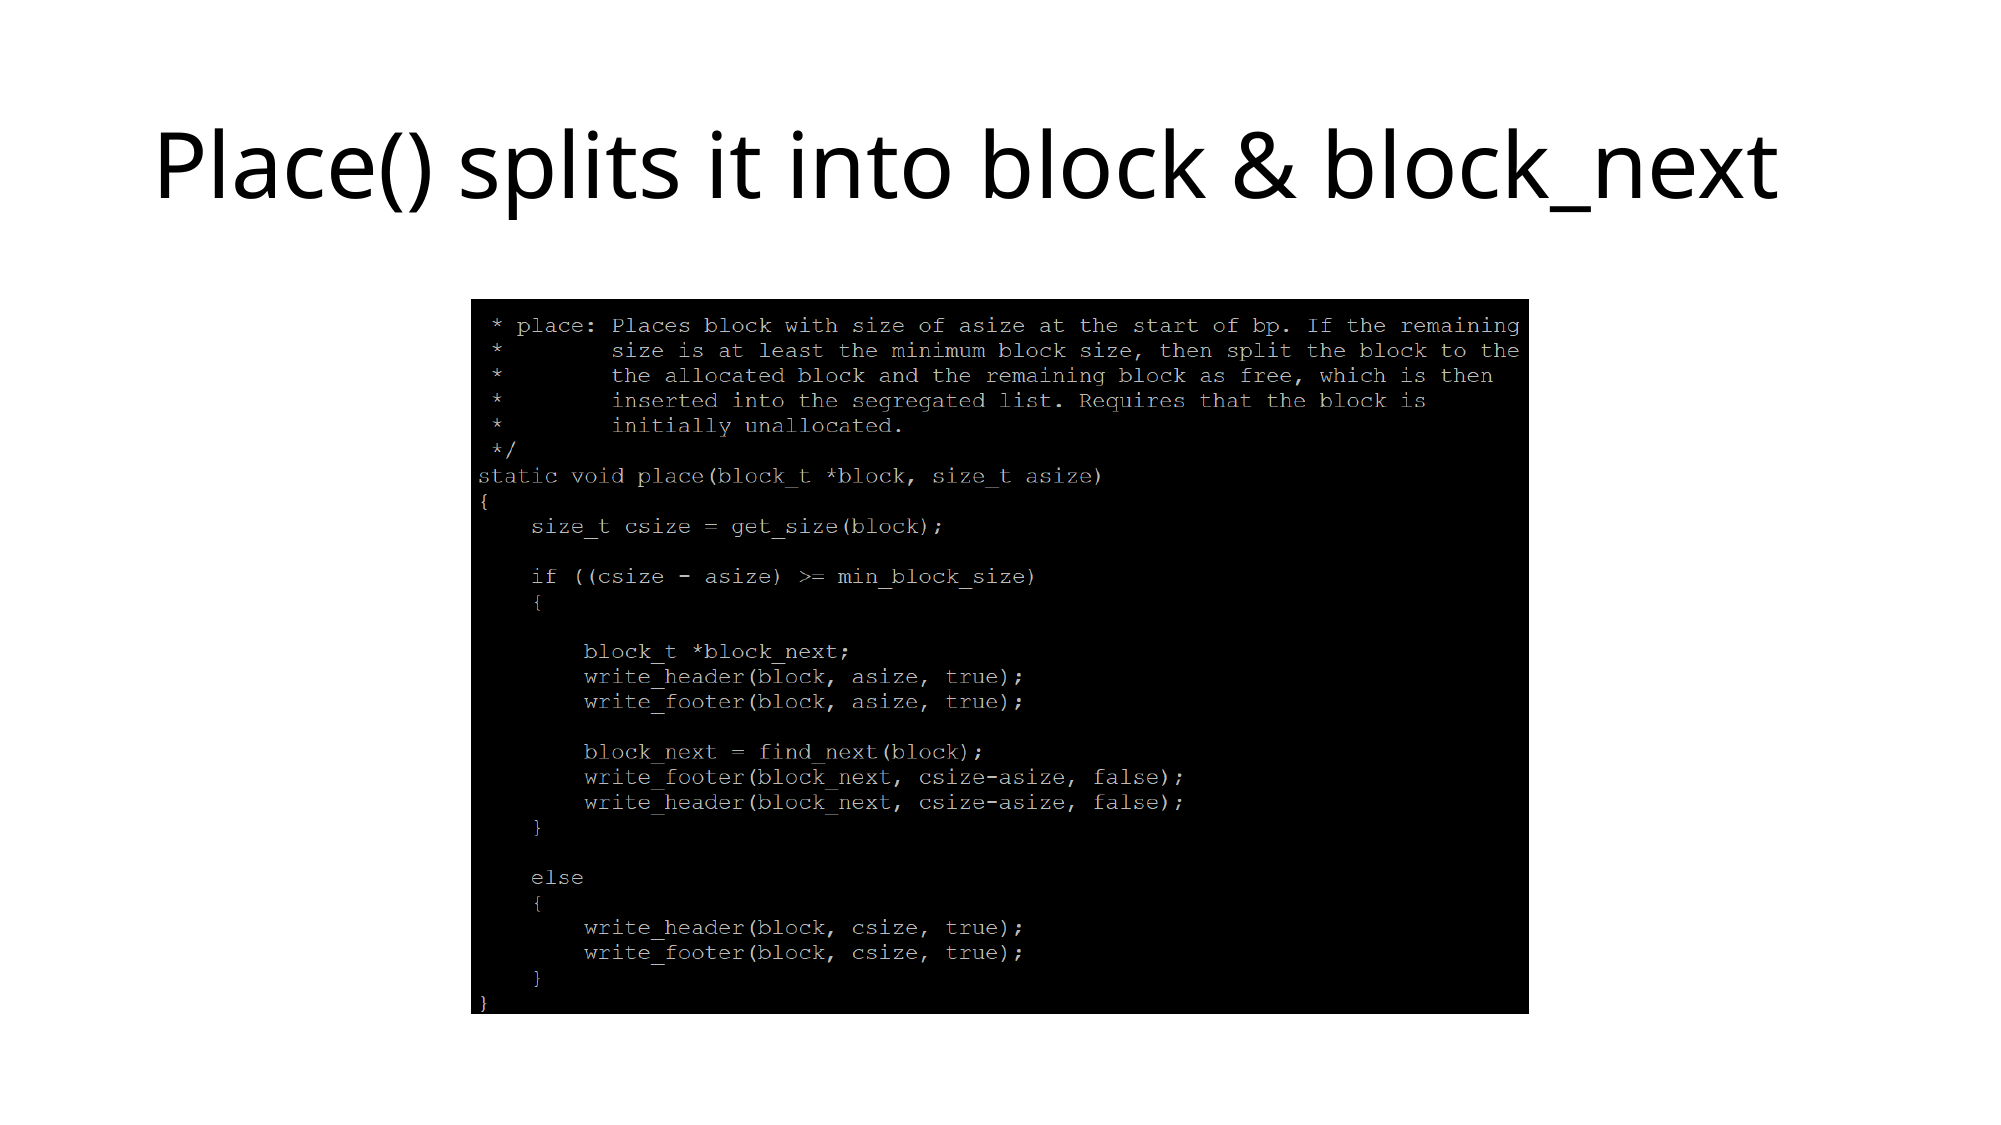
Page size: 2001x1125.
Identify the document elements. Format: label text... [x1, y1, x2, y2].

title Place() splits it into block & block_next [137, 59, 1863, 278]
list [471, 299, 1529, 1014]
